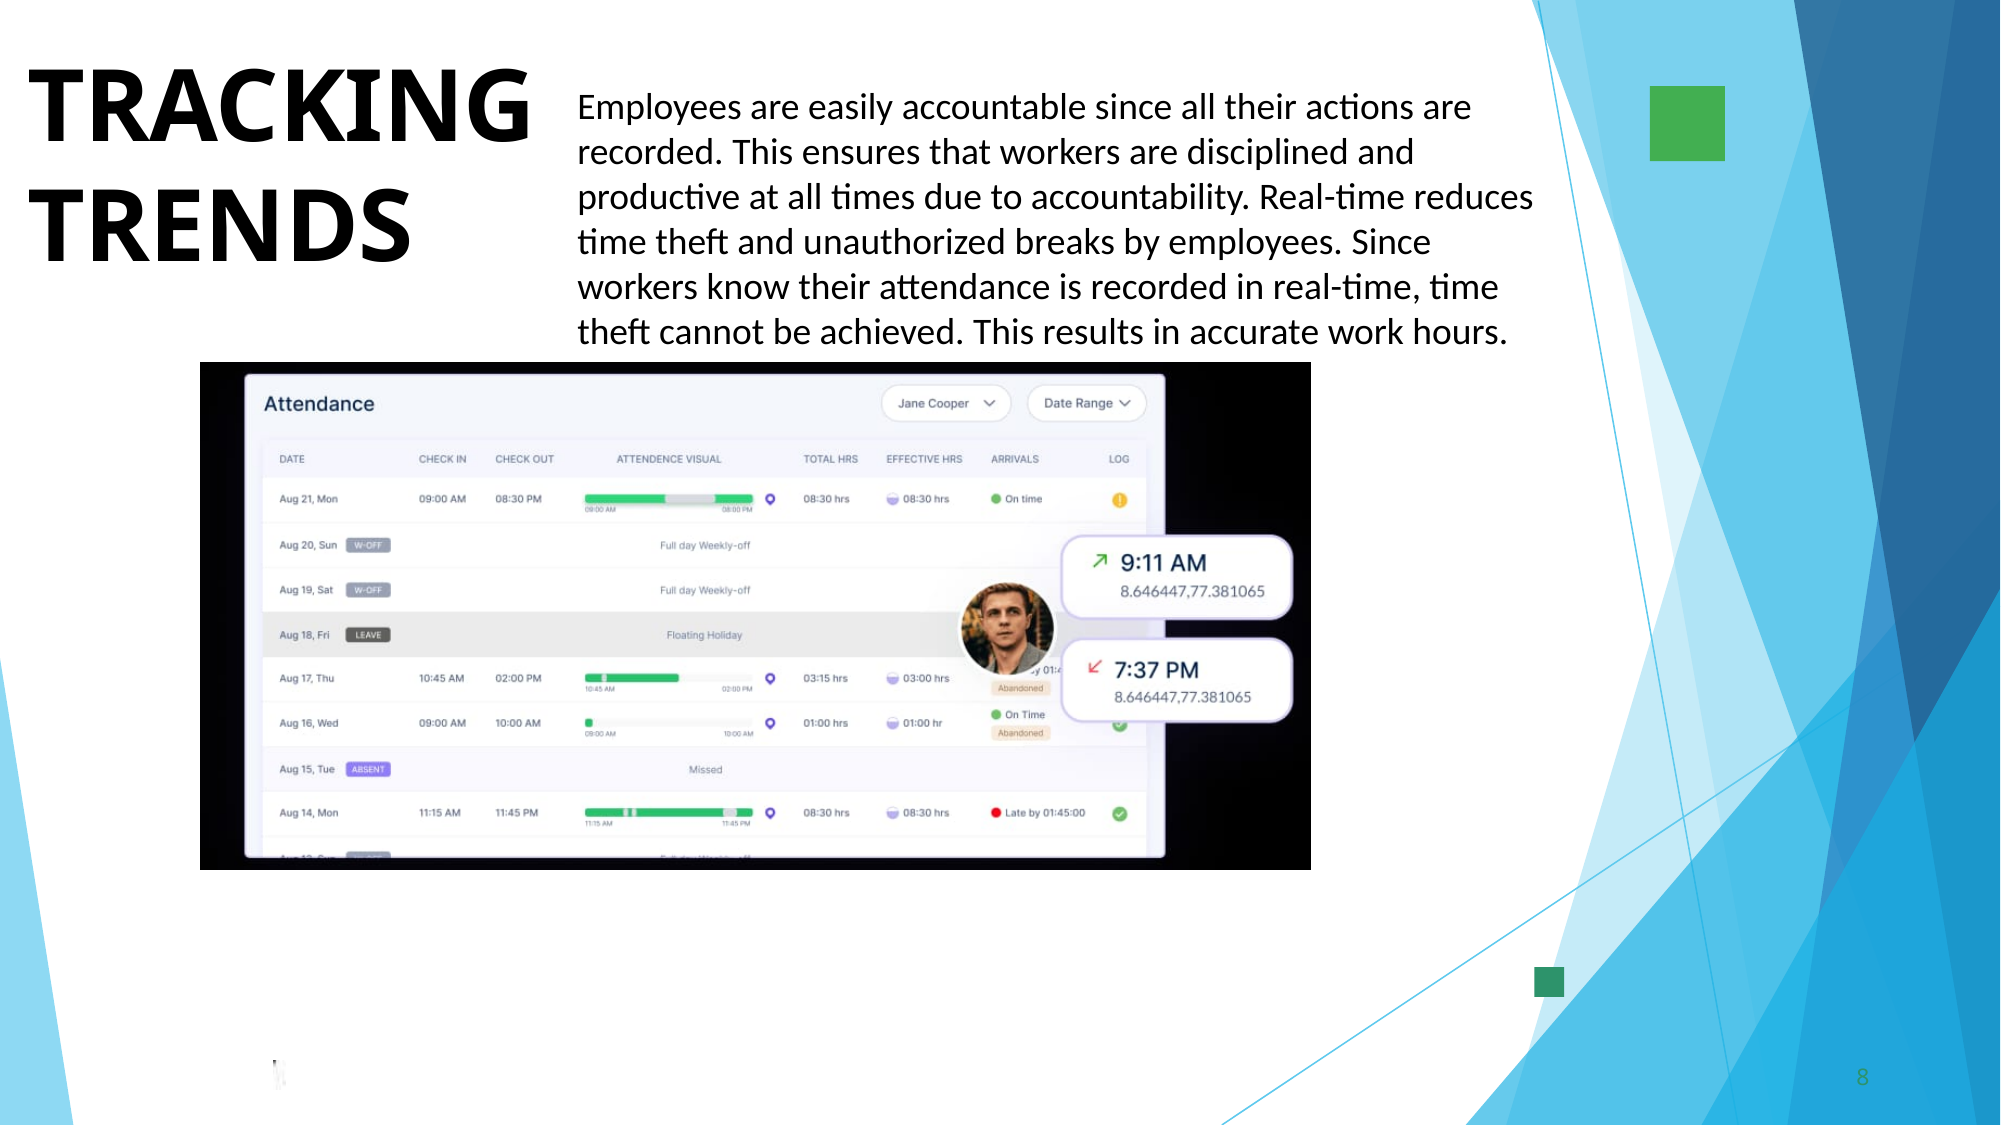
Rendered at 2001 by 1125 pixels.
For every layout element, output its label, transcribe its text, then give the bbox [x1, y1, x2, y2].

text_box 8 [1849, 1061, 1888, 1095]
picture [199, 362, 1311, 871]
text_box [1649, 86, 1725, 162]
text_box Employees are easily accountable since all their actions are recorded. This ensures that workers are disciplined and productive at all times due to accountability. Real-time reduces time theft and unauthorized breaks by employees. Since workers know their attendance is recorded in real-time, time theft cannot be achieved. This results in accurate work hours. [562, 74, 1563, 360]
text_box [1534, 967, 1565, 997]
picture [273, 1060, 287, 1091]
text_box TRACKING TRENDS [24, 38, 567, 281]
